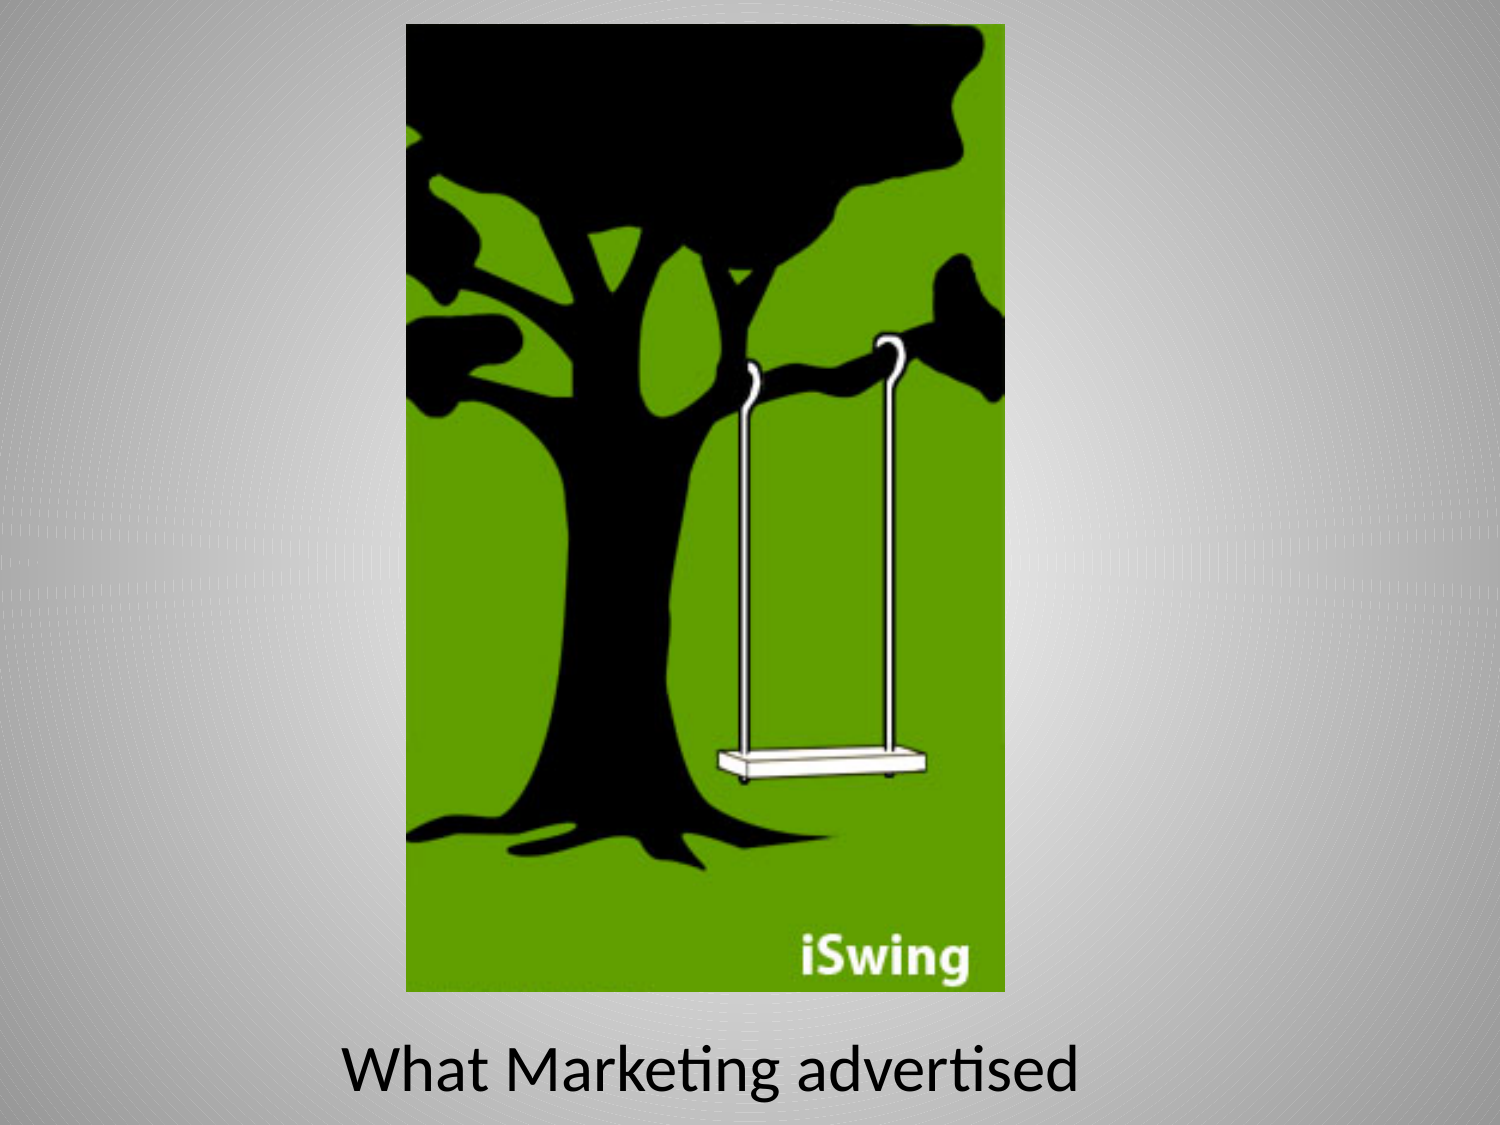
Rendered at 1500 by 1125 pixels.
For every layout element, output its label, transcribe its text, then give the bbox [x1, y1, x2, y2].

text_box What Marketing advertised [326, 1017, 1096, 1113]
picture [406, 24, 1006, 992]
